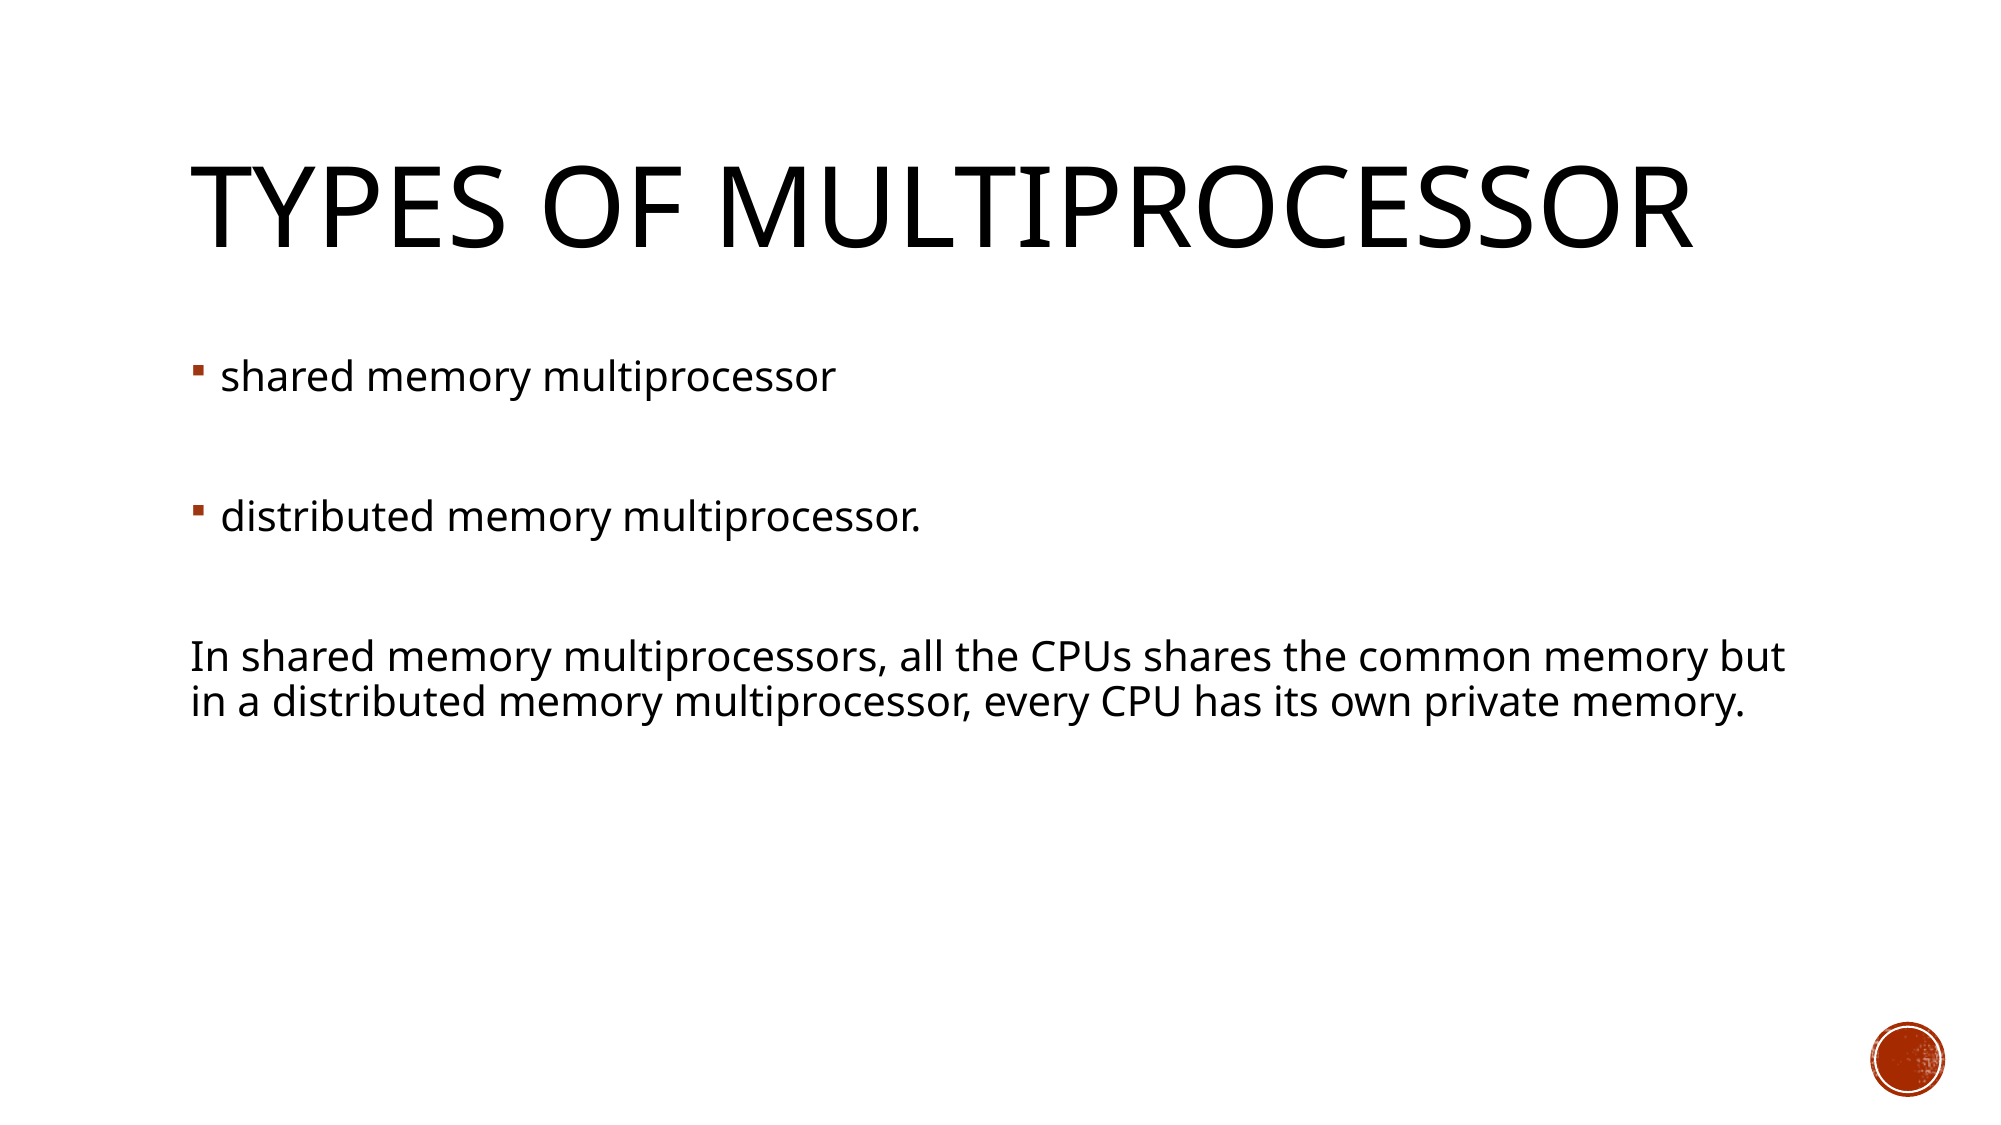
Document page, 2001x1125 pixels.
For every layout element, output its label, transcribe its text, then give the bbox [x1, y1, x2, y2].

list shared memory multiprocessor distributed memory multiprocessor. In shared memory multiprocessors, all the CPUs shares the common memory but in a distributed memory multiprocessor, every CPU has its own private memory. [175, 348, 1826, 1013]
title Types of Multiprocessor [175, 79, 1826, 344]
